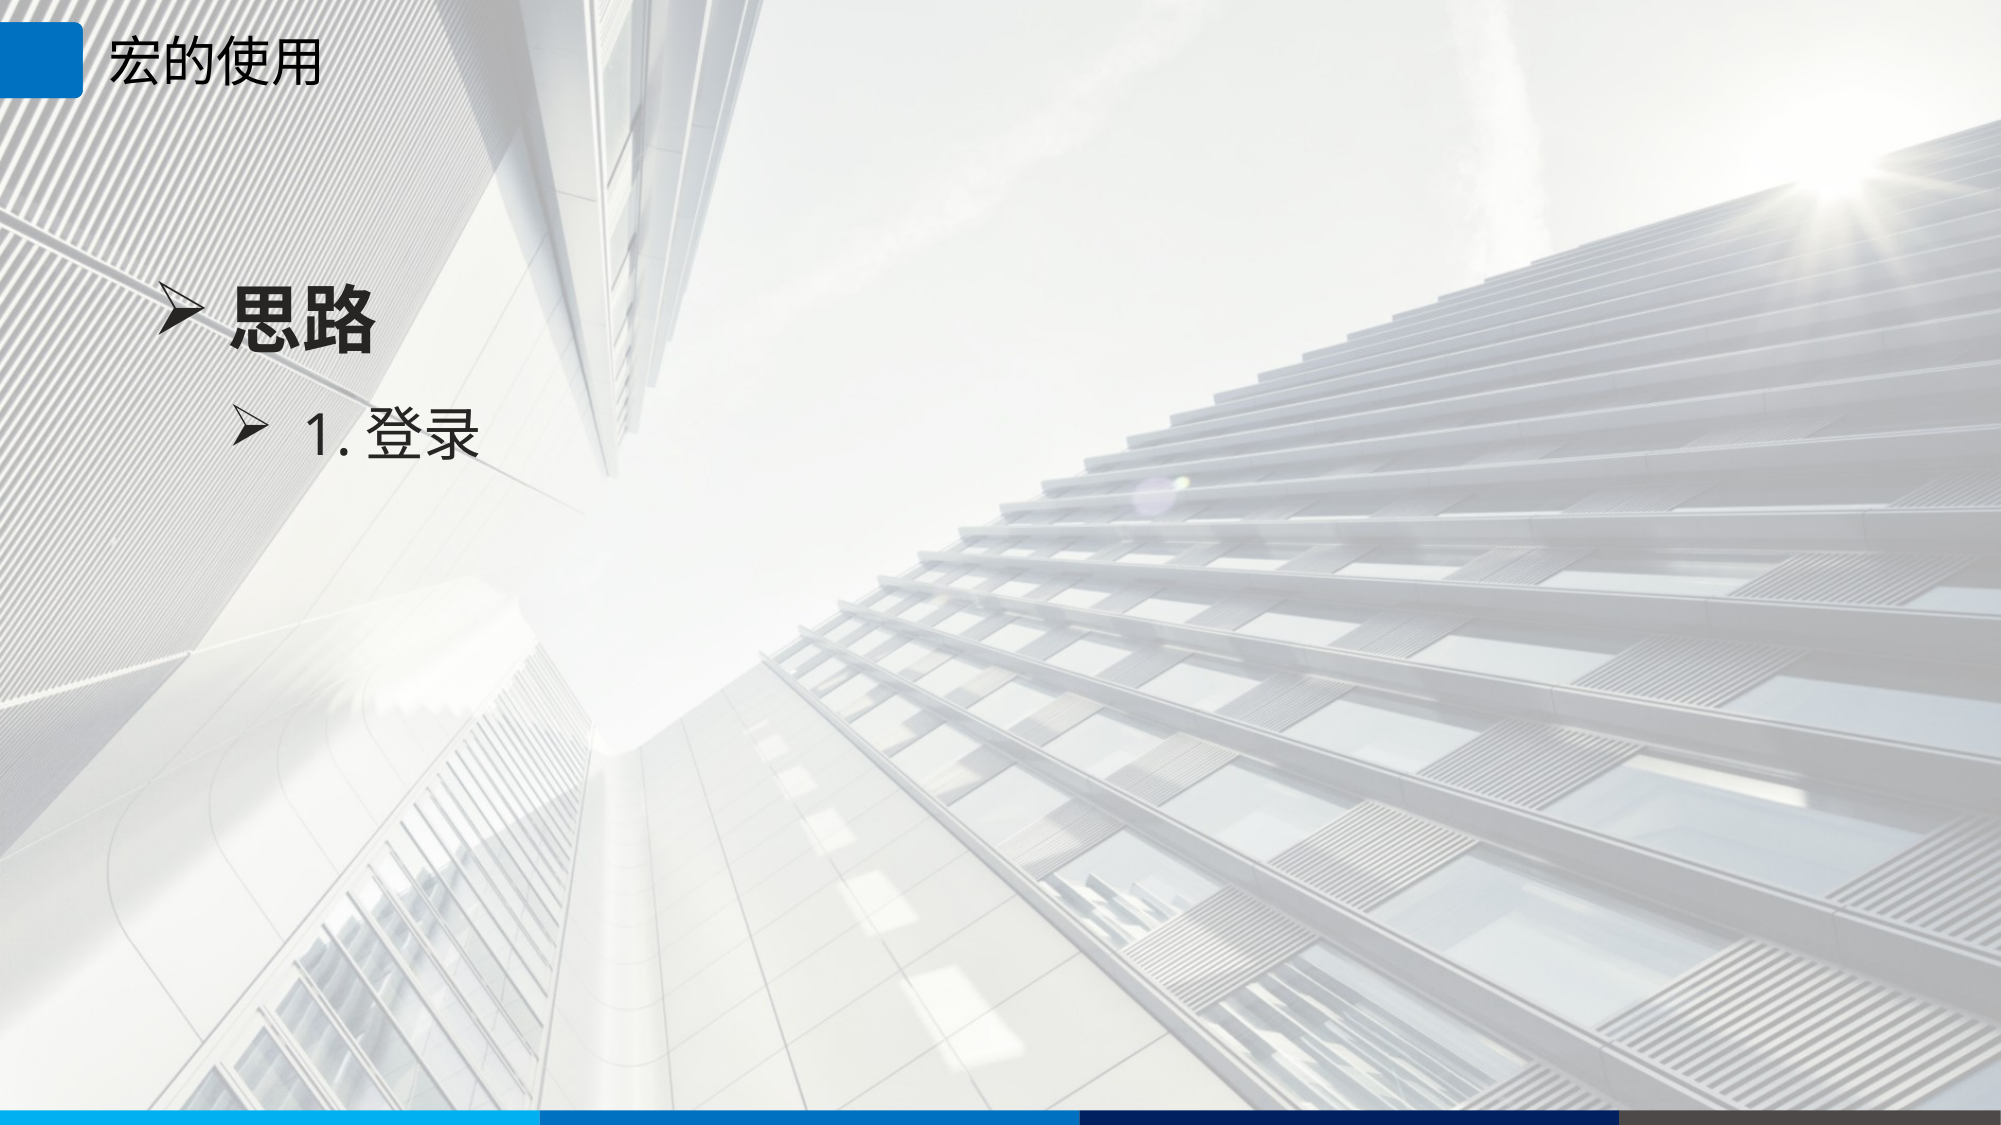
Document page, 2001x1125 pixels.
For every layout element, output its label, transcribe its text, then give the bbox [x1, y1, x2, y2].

text_box [0, 22, 83, 99]
picture [0, 0, 2001, 1110]
text_box 宏的使用 [93, 19, 341, 100]
text_box 思路 1.登录 [138, 219, 1839, 475]
